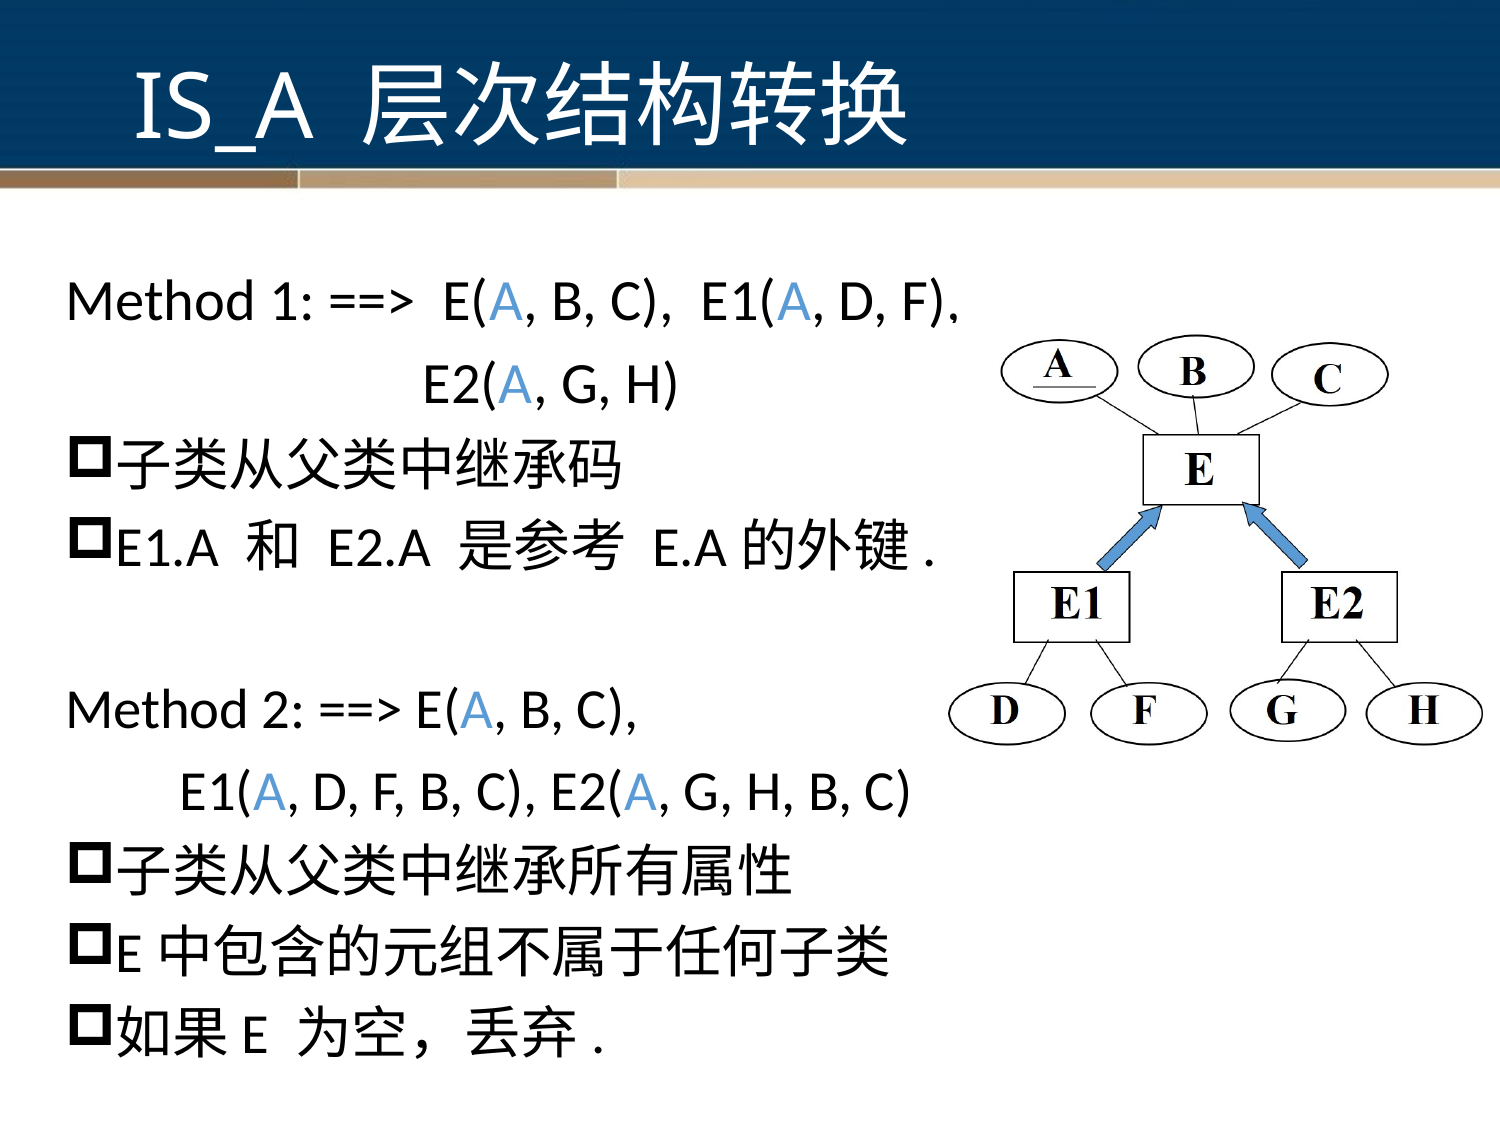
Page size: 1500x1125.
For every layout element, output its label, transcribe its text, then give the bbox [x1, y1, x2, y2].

title IS_A 层次结构转换 [118, 0, 1413, 218]
list Method 1: ==> E(A, B, C), E1(A, D, F), E2(A, G, H) 子类从父类中继承码 E1.A 和 E2.A 是参考 E.A的外键. Method 2: ==> E(A, B, C), E1(A, D, F, B, C), E2(A, G, H, B, C) 子类从父类中继承所有属性 E中包含的元组不属于任何子类 如果E 为空，丢弃. [50, 262, 1463, 1075]
picture [0, 0, 1500, 1125]
